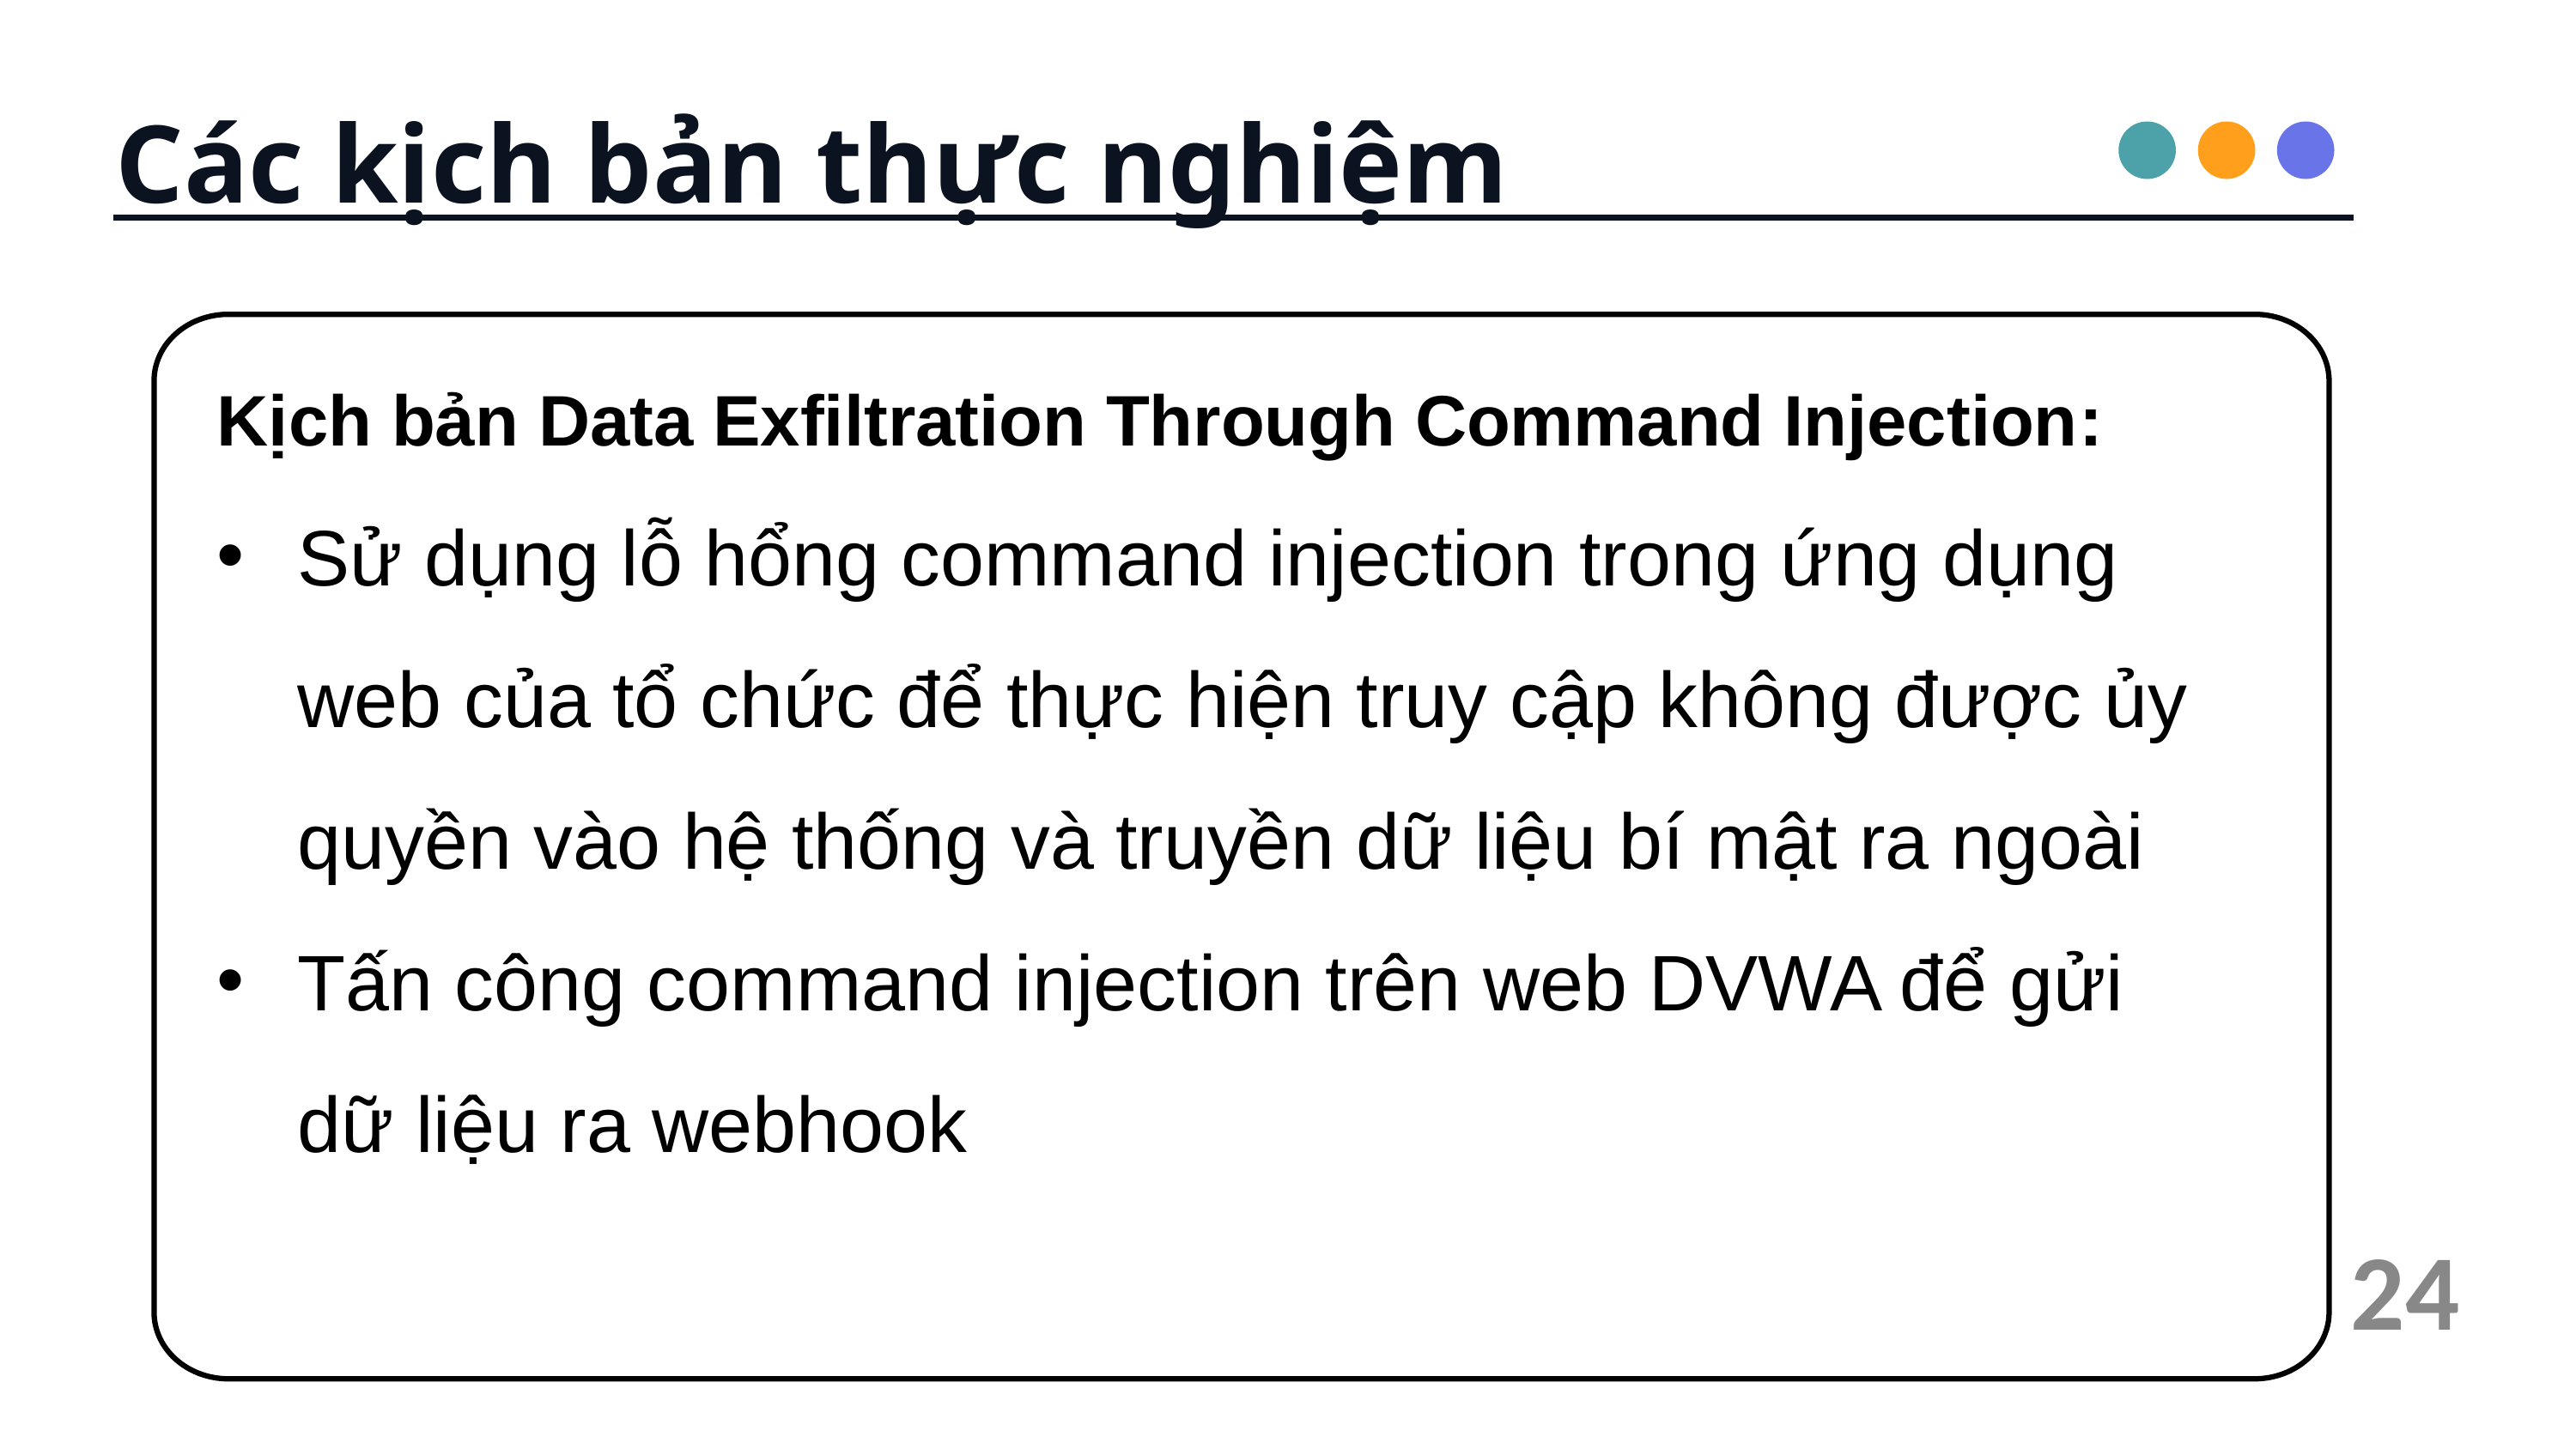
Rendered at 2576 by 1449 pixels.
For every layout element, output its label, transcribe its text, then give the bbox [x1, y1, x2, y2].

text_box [2276, 121, 2335, 179]
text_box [2197, 121, 2256, 179]
slide_number 24 [2331, 1197, 2473, 1376]
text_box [2117, 121, 2177, 179]
text_box Các kịch bản thực nghiệm [115, 70, 2355, 219]
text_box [154, 271, 2330, 1379]
